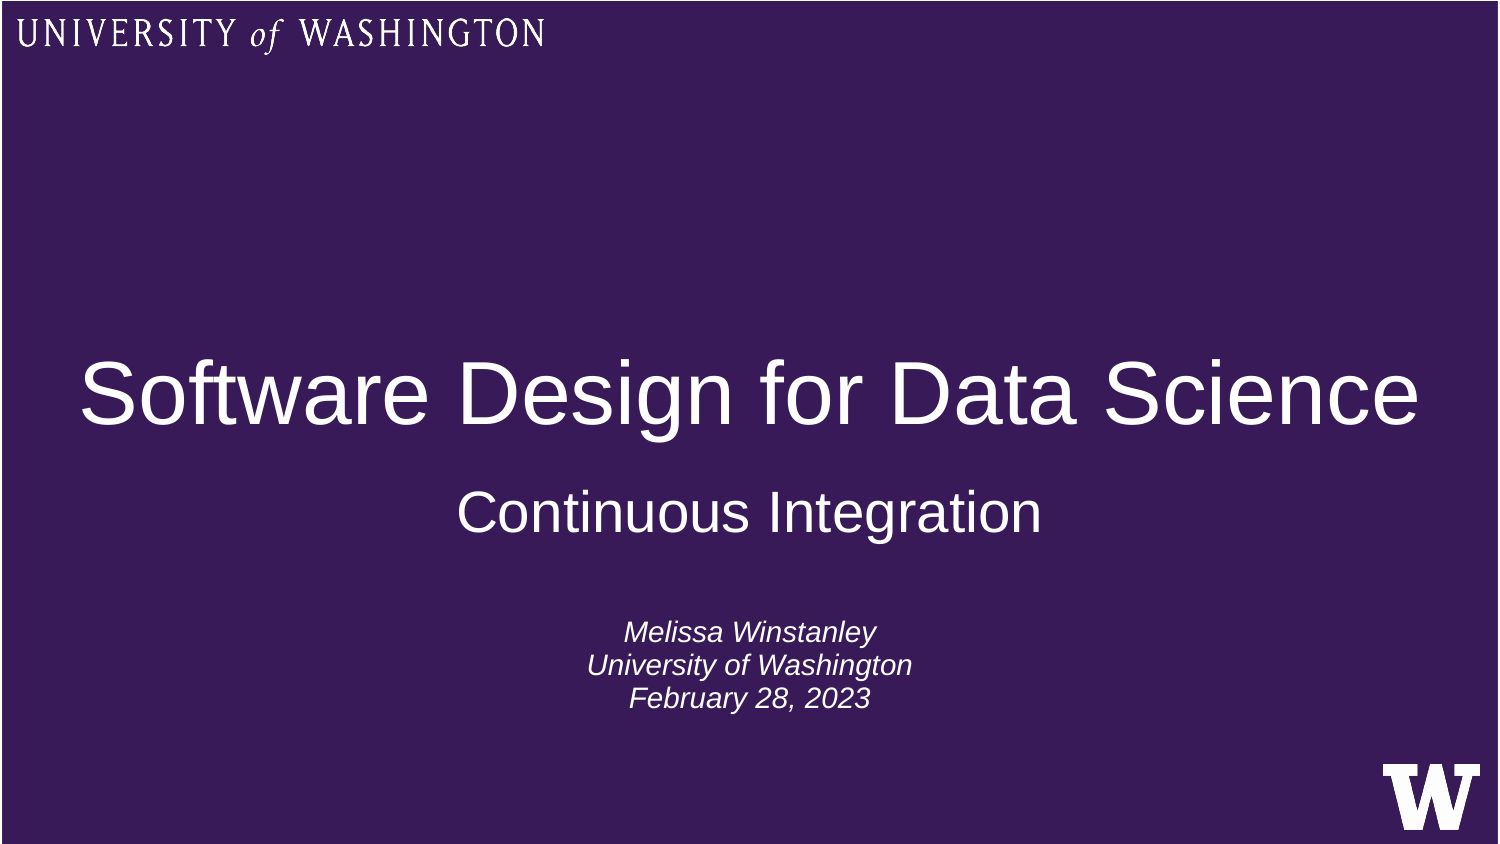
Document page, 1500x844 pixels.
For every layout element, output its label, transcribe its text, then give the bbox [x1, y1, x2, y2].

subtitle Melissa Winstanley University of Washington February 28, 2023 [51, 601, 1449, 731]
title Software Design for Data Science [51, 122, 1449, 459]
picture [0, 0, 1500, 844]
subtitle Continuous Integration [51, 464, 1449, 595]
